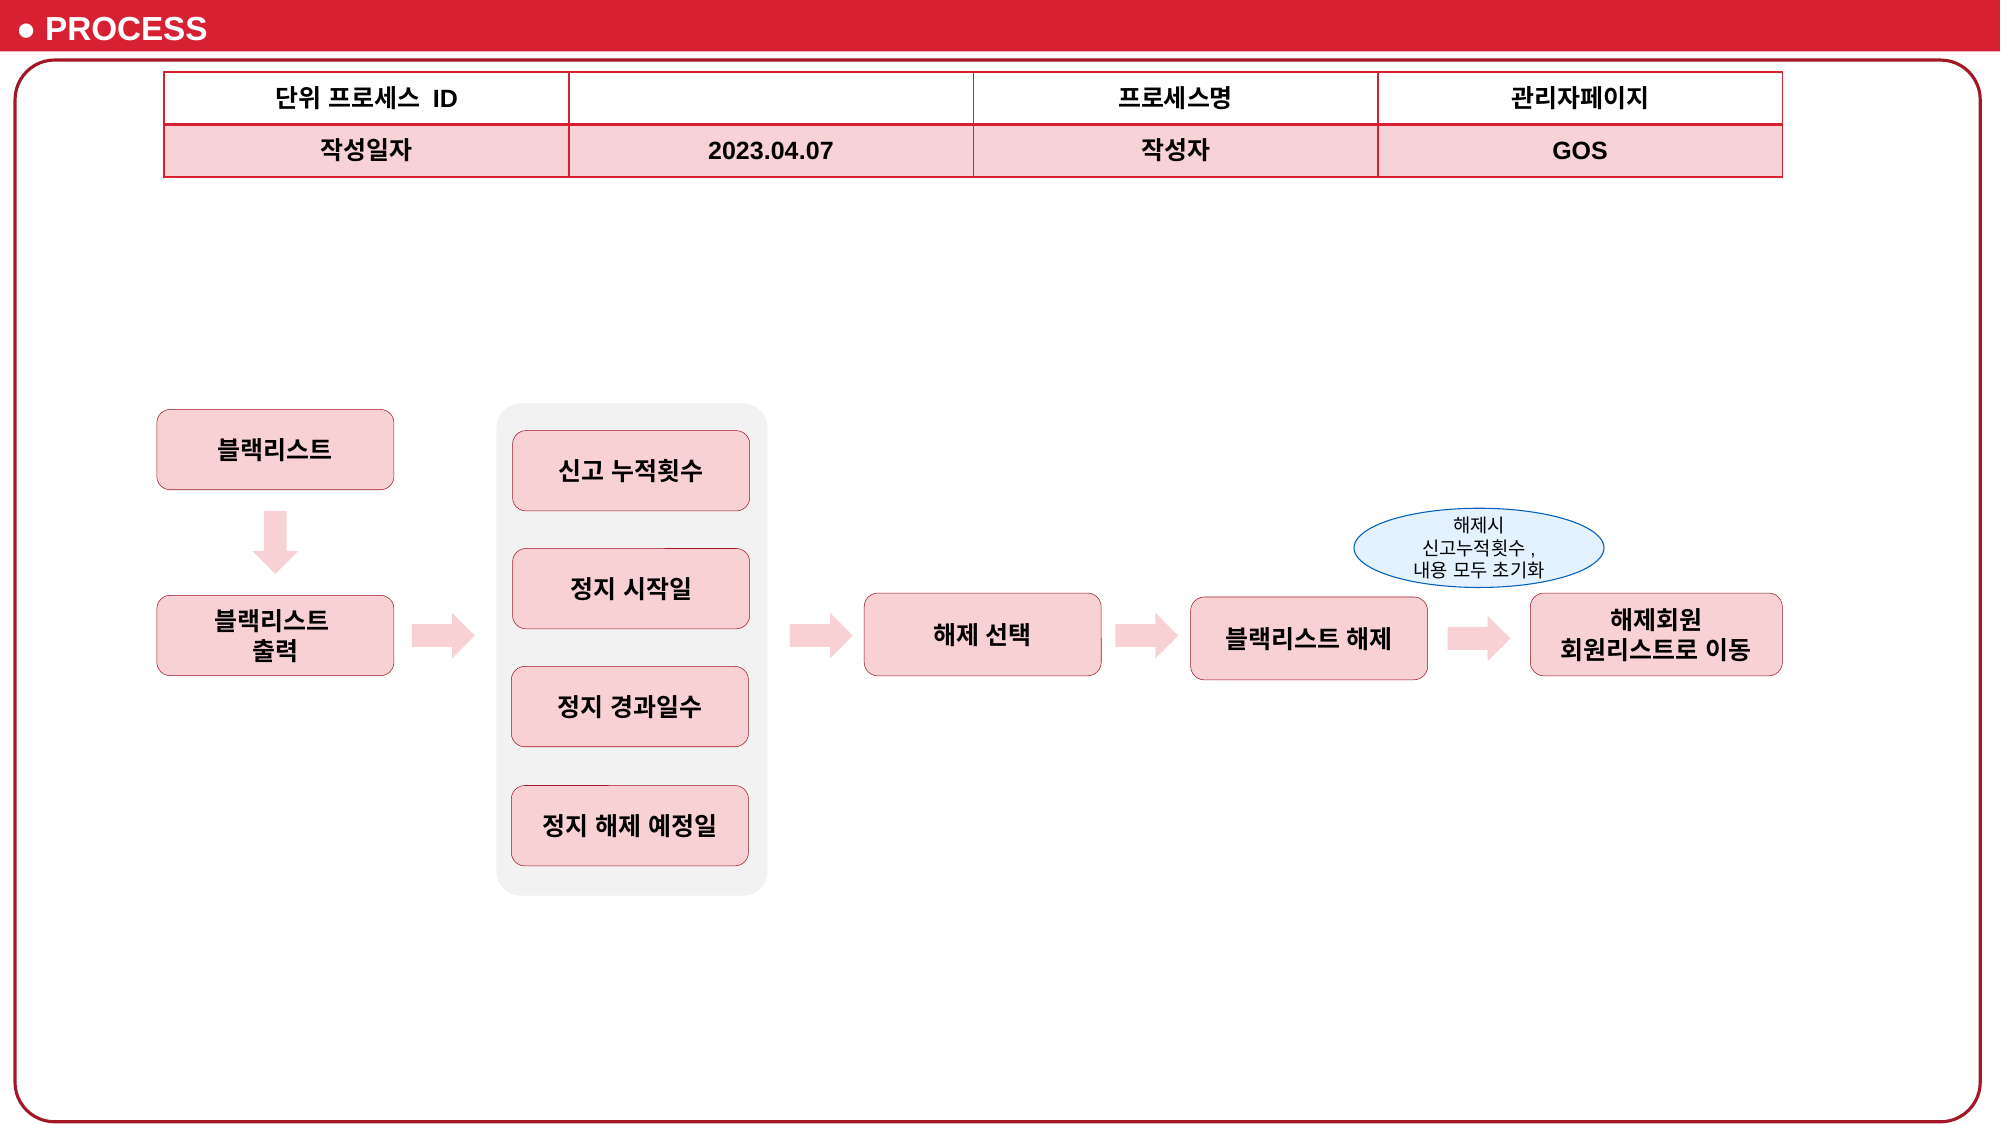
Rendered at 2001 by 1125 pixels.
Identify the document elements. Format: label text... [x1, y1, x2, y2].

text_box 정지 해제 예정일 [509, 783, 751, 868]
text_box 정지 시작일 [510, 546, 752, 631]
text_box 블랙리스트 출력 [154, 593, 397, 678]
text_box 블랙리스트 [154, 407, 397, 492]
text_box 해제 선택 [862, 590, 1104, 679]
text_box [250, 509, 301, 577]
text_box [1445, 613, 1513, 664]
text_box [12, 57, 1983, 1124]
text_box 블랙리스트 해제 [1188, 594, 1430, 682]
text_box 신고 누적횟수 [510, 428, 752, 514]
text_box ● PROCESS [1, 0, 223, 55]
text_box 해제회원 회원리스트로 이동 [1528, 590, 1785, 679]
text_box [1113, 610, 1181, 661]
text_box [409, 610, 477, 661]
text_box [787, 610, 855, 661]
text_box 해제시 신고누적횟수, 내용 모두 초기화 [1351, 506, 1607, 590]
text_box 정지 경과일수 [509, 664, 751, 749]
